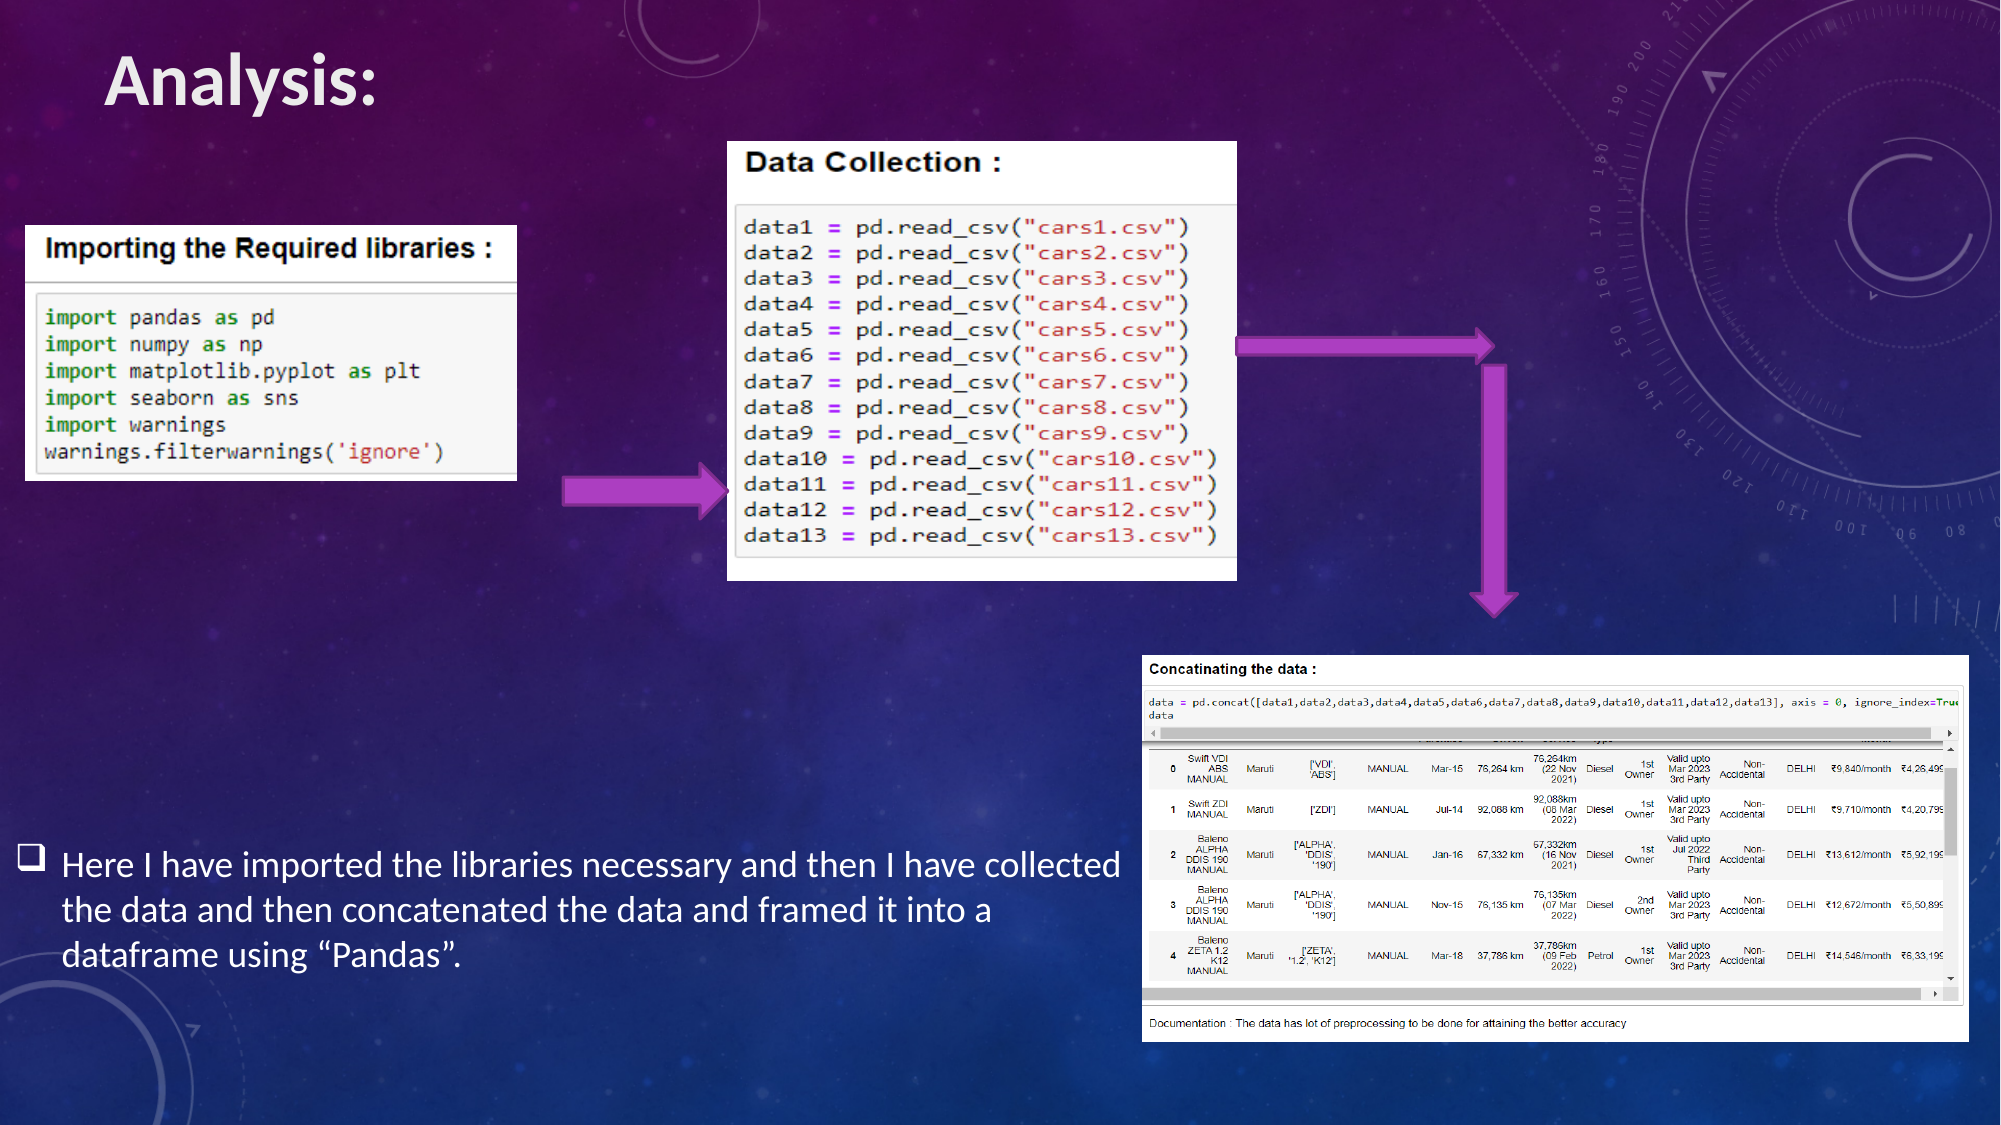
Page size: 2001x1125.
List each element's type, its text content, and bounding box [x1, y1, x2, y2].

text_box [1243, 327, 1496, 366]
text_box [1469, 363, 1520, 619]
text_box Analysis: [89, 22, 453, 128]
text_box [561, 461, 721, 521]
text_box Here I have imported the libraries necessary and then I have collected the data and then concatenated the data and framed it into a dataframe using “Pandas”. [0, 832, 1136, 983]
picture [0, 0, 2001, 1125]
